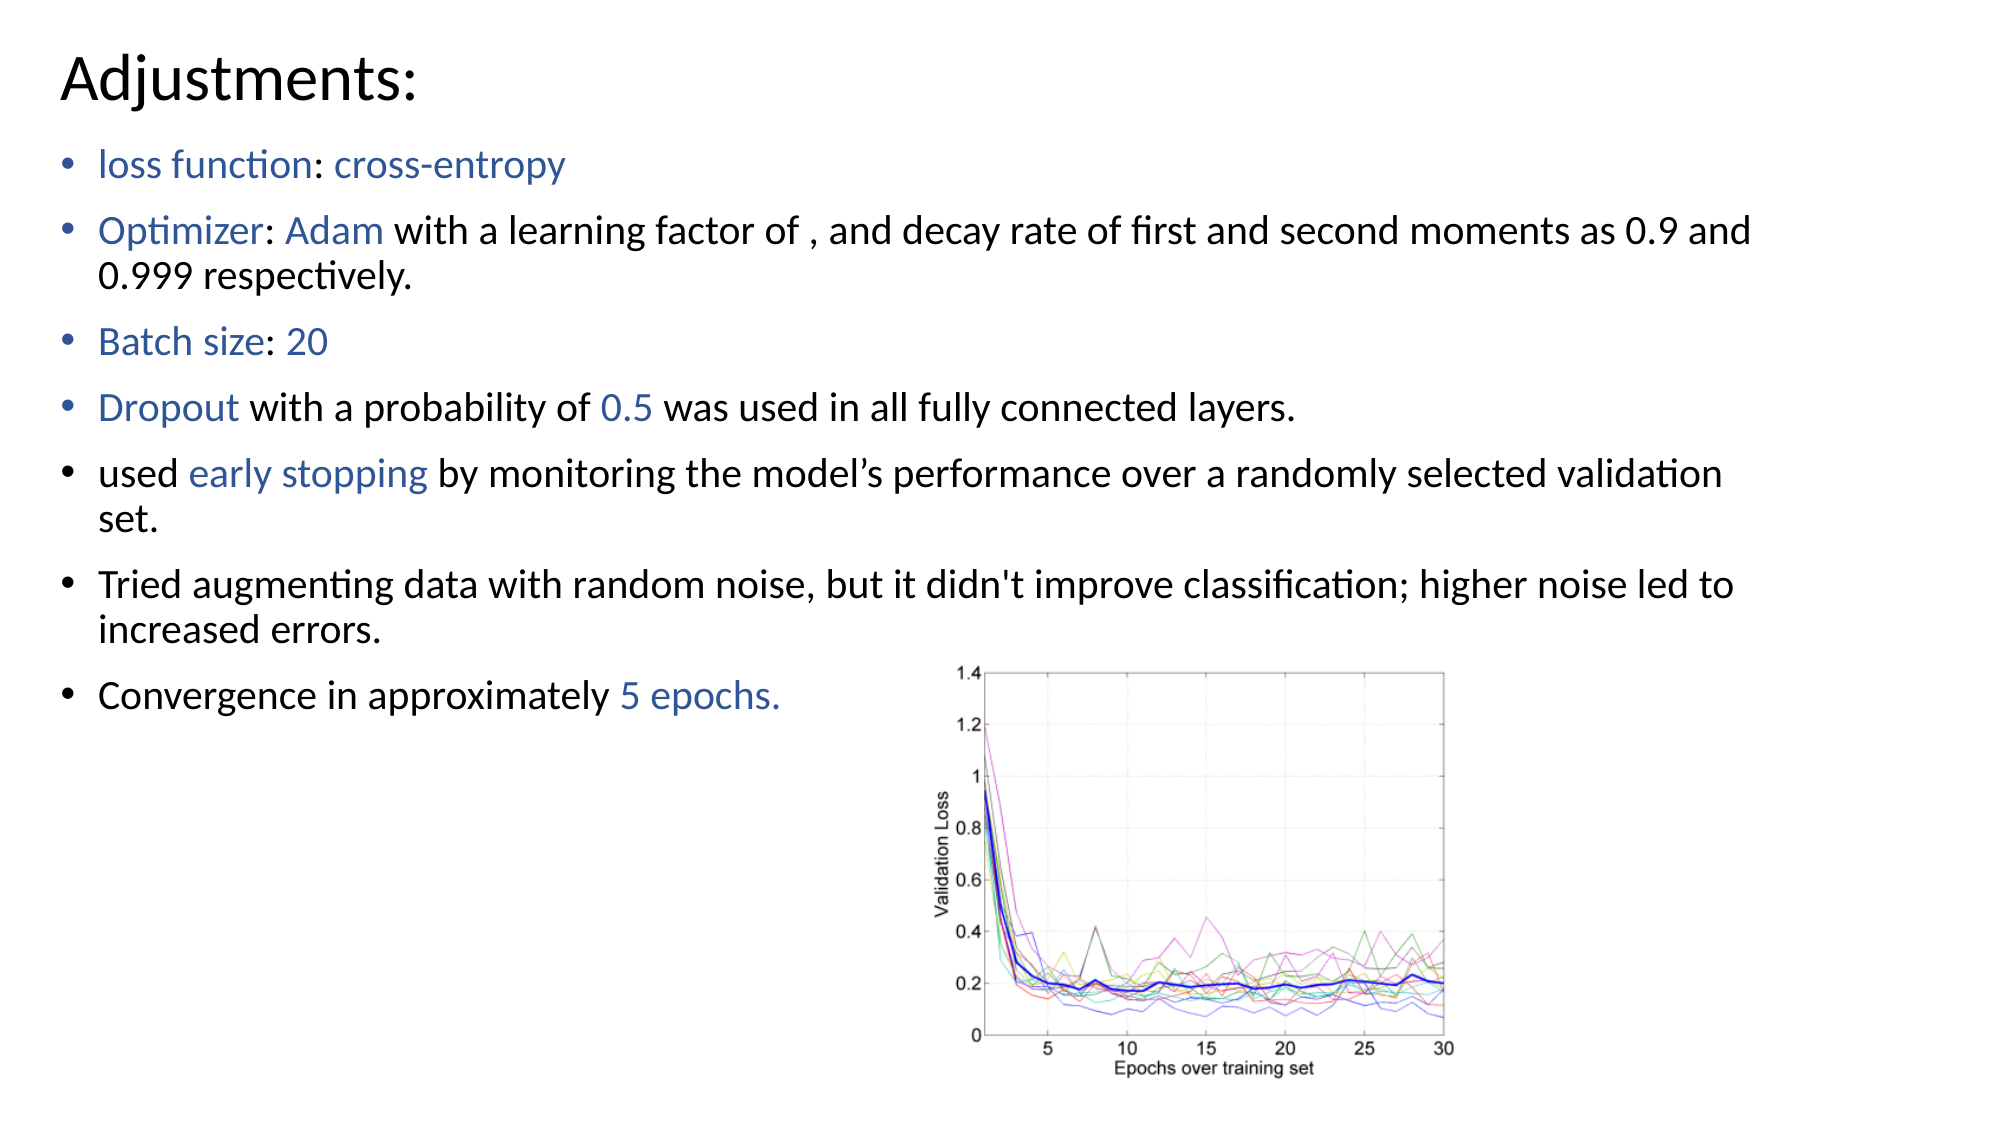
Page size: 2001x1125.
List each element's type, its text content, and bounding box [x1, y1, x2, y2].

picture [879, 622, 1567, 1102]
title Adjustments: [45, 23, 1771, 136]
